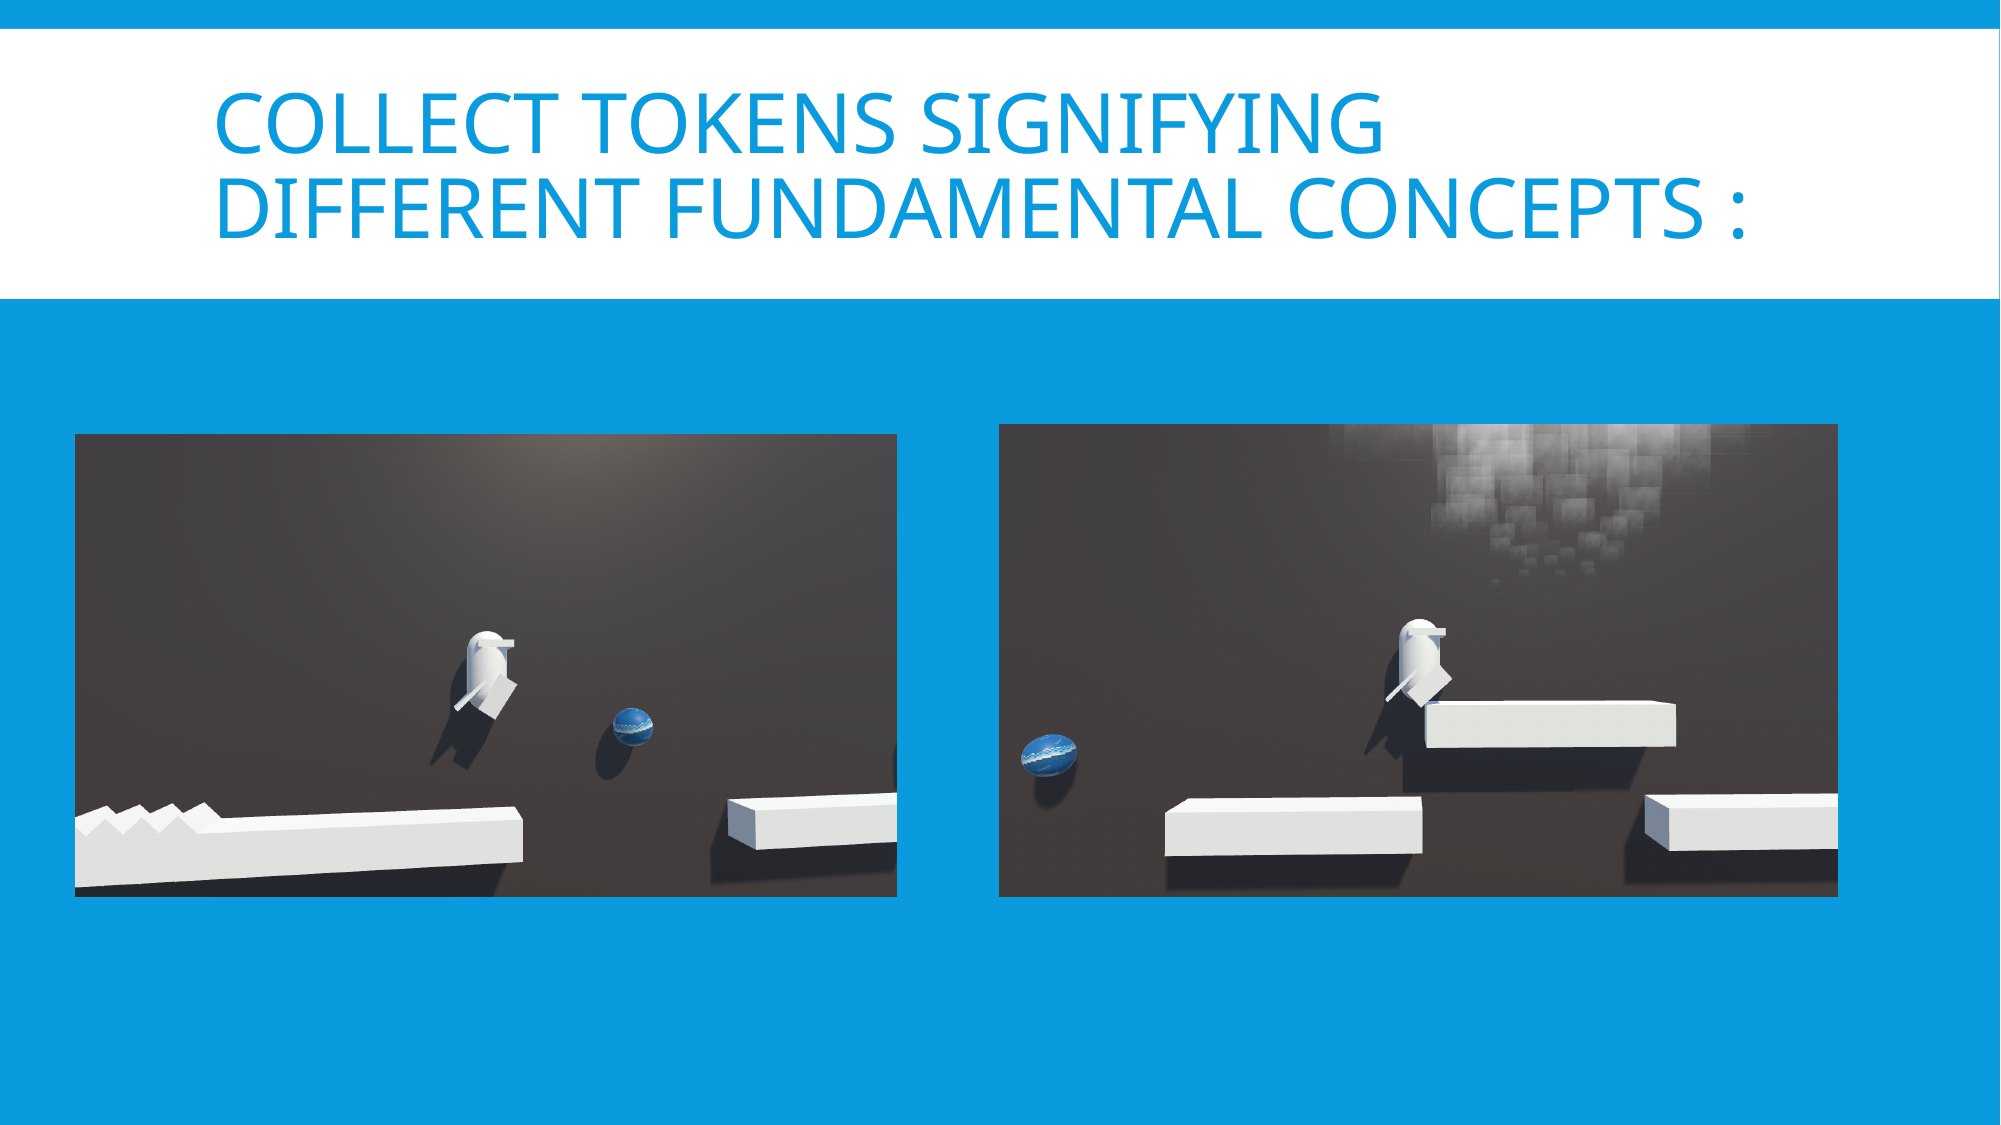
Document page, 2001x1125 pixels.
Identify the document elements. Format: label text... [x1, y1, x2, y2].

title Collect tokens signifying different fundamental concepts : [197, 46, 1803, 295]
picture [1000, 425, 1837, 896]
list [75, 434, 897, 897]
